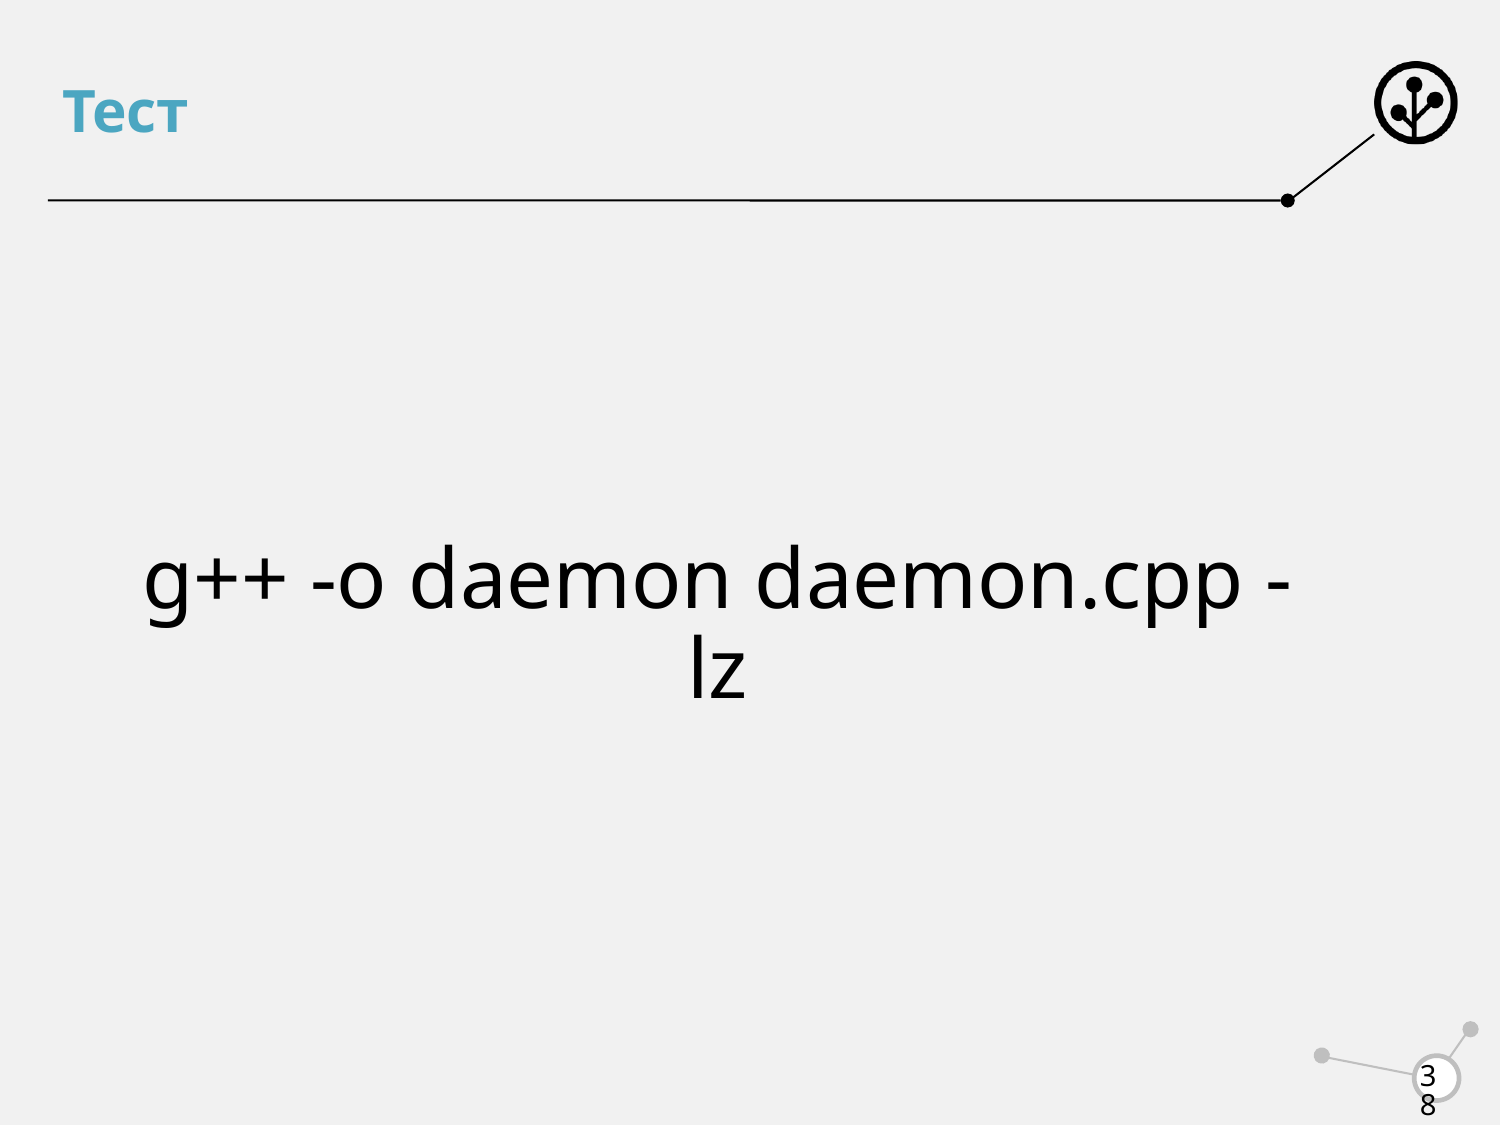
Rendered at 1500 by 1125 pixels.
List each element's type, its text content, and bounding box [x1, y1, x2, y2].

picture [1363, 24, 1464, 185]
slide_number 38 [1404, 1047, 1468, 1108]
title Тест [47, 42, 1281, 185]
list g++ -o daemon daemon.cpp -lz [100, 259, 1336, 1015]
